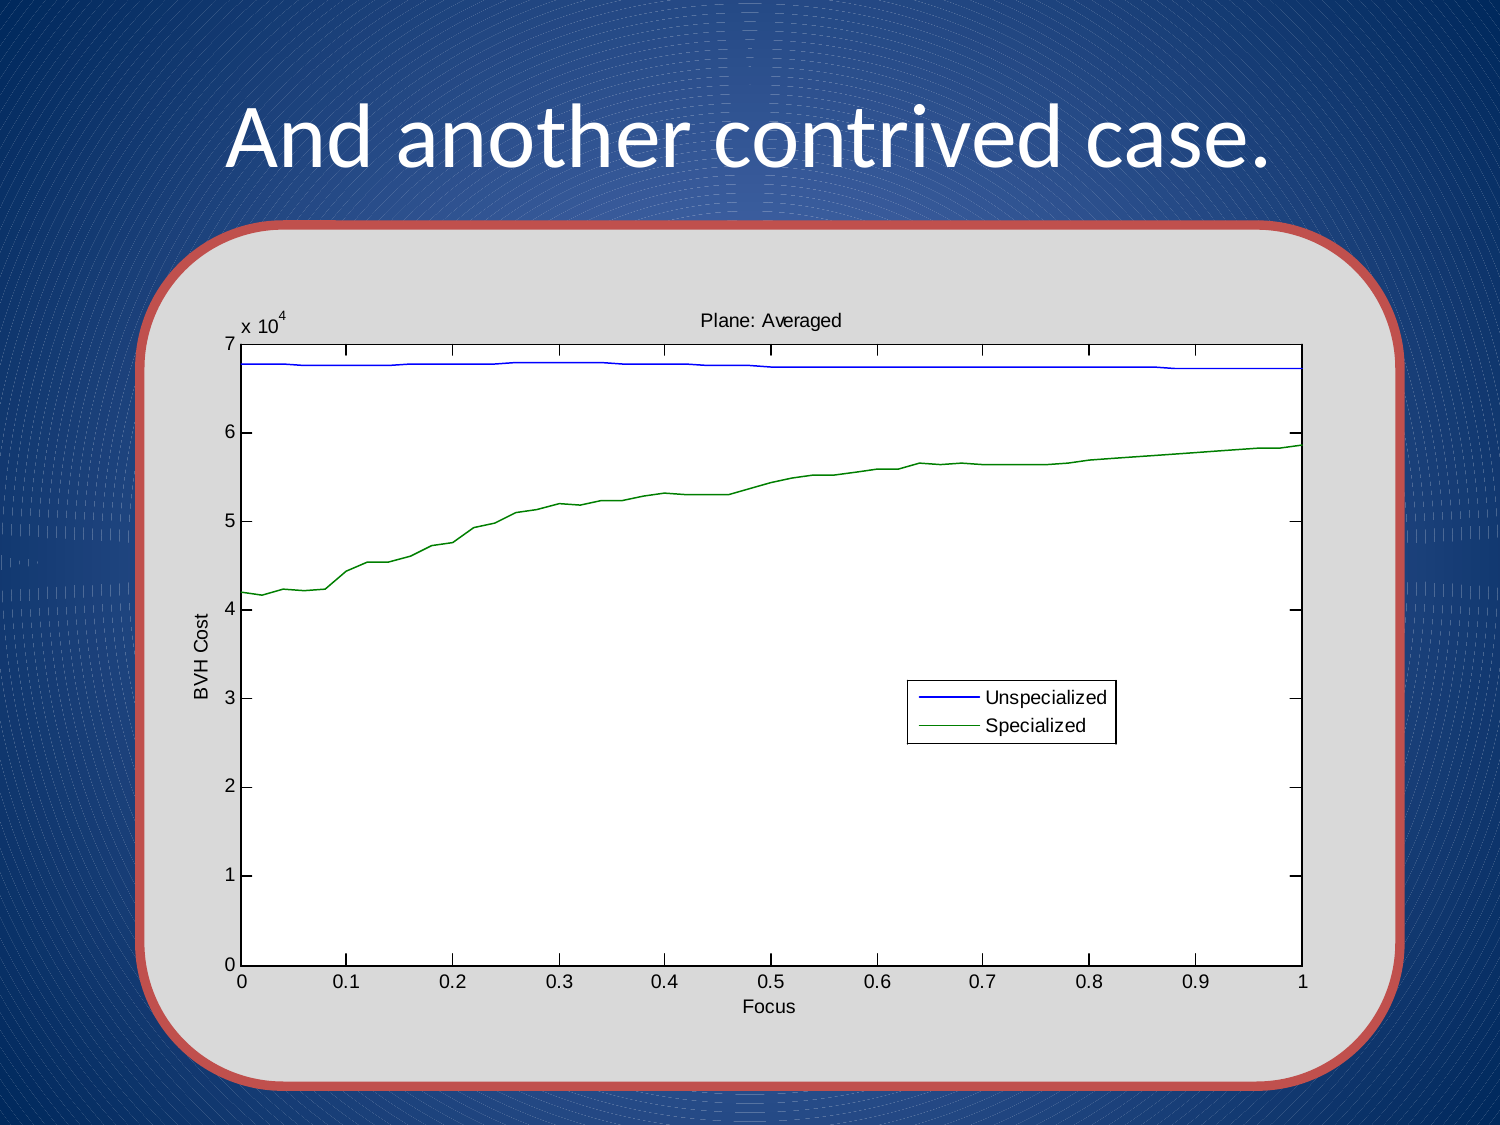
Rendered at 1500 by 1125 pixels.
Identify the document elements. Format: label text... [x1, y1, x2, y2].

text_box [164, 225, 1376, 285]
title And another contrived case. [75, 37, 1425, 225]
text_box [195, 1059, 1344, 1089]
picture [62, 287, 1434, 1051]
